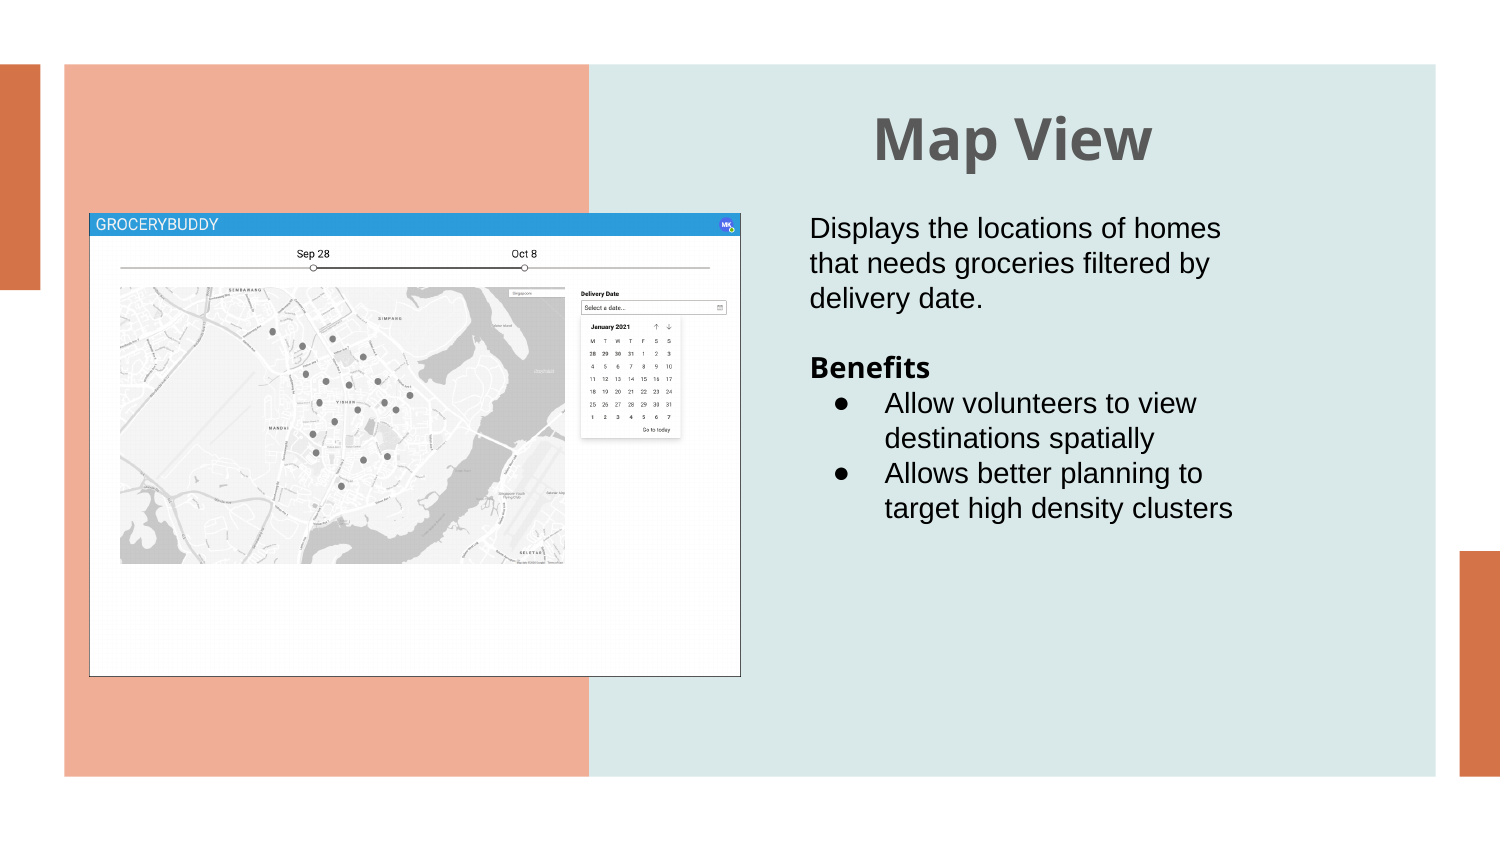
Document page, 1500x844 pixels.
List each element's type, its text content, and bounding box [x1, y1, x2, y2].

title Map View [719, 87, 1306, 195]
subtitle Displays the locations of homes that needs groceries filtered by delivery date. Benefits Allow volunteers to view destinations spatially Allows better planning to target high density clusters [794, 194, 1260, 757]
picture [89, 212, 742, 677]
